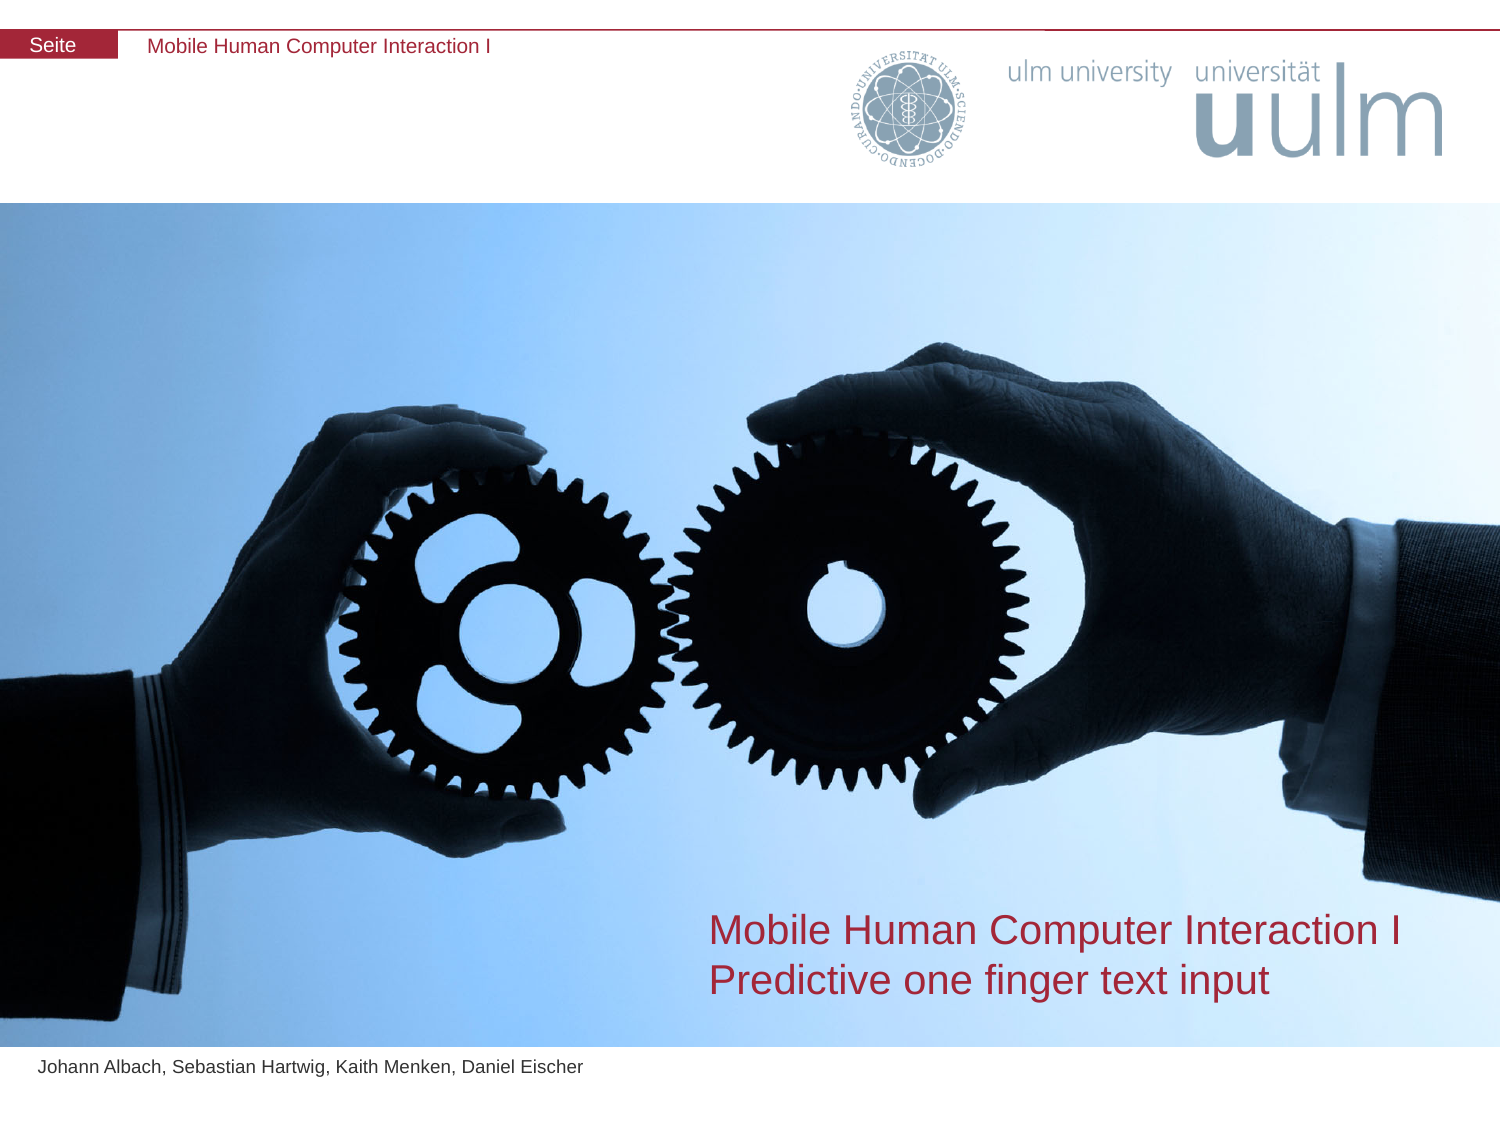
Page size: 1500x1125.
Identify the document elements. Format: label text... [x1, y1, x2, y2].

text_box Johann Albach, Sebastian Hartwig, Kaith Menken, Daniel Eischer [37, 1068, 597, 1094]
picture [850, 51, 1442, 167]
picture [0, 202, 1500, 1048]
